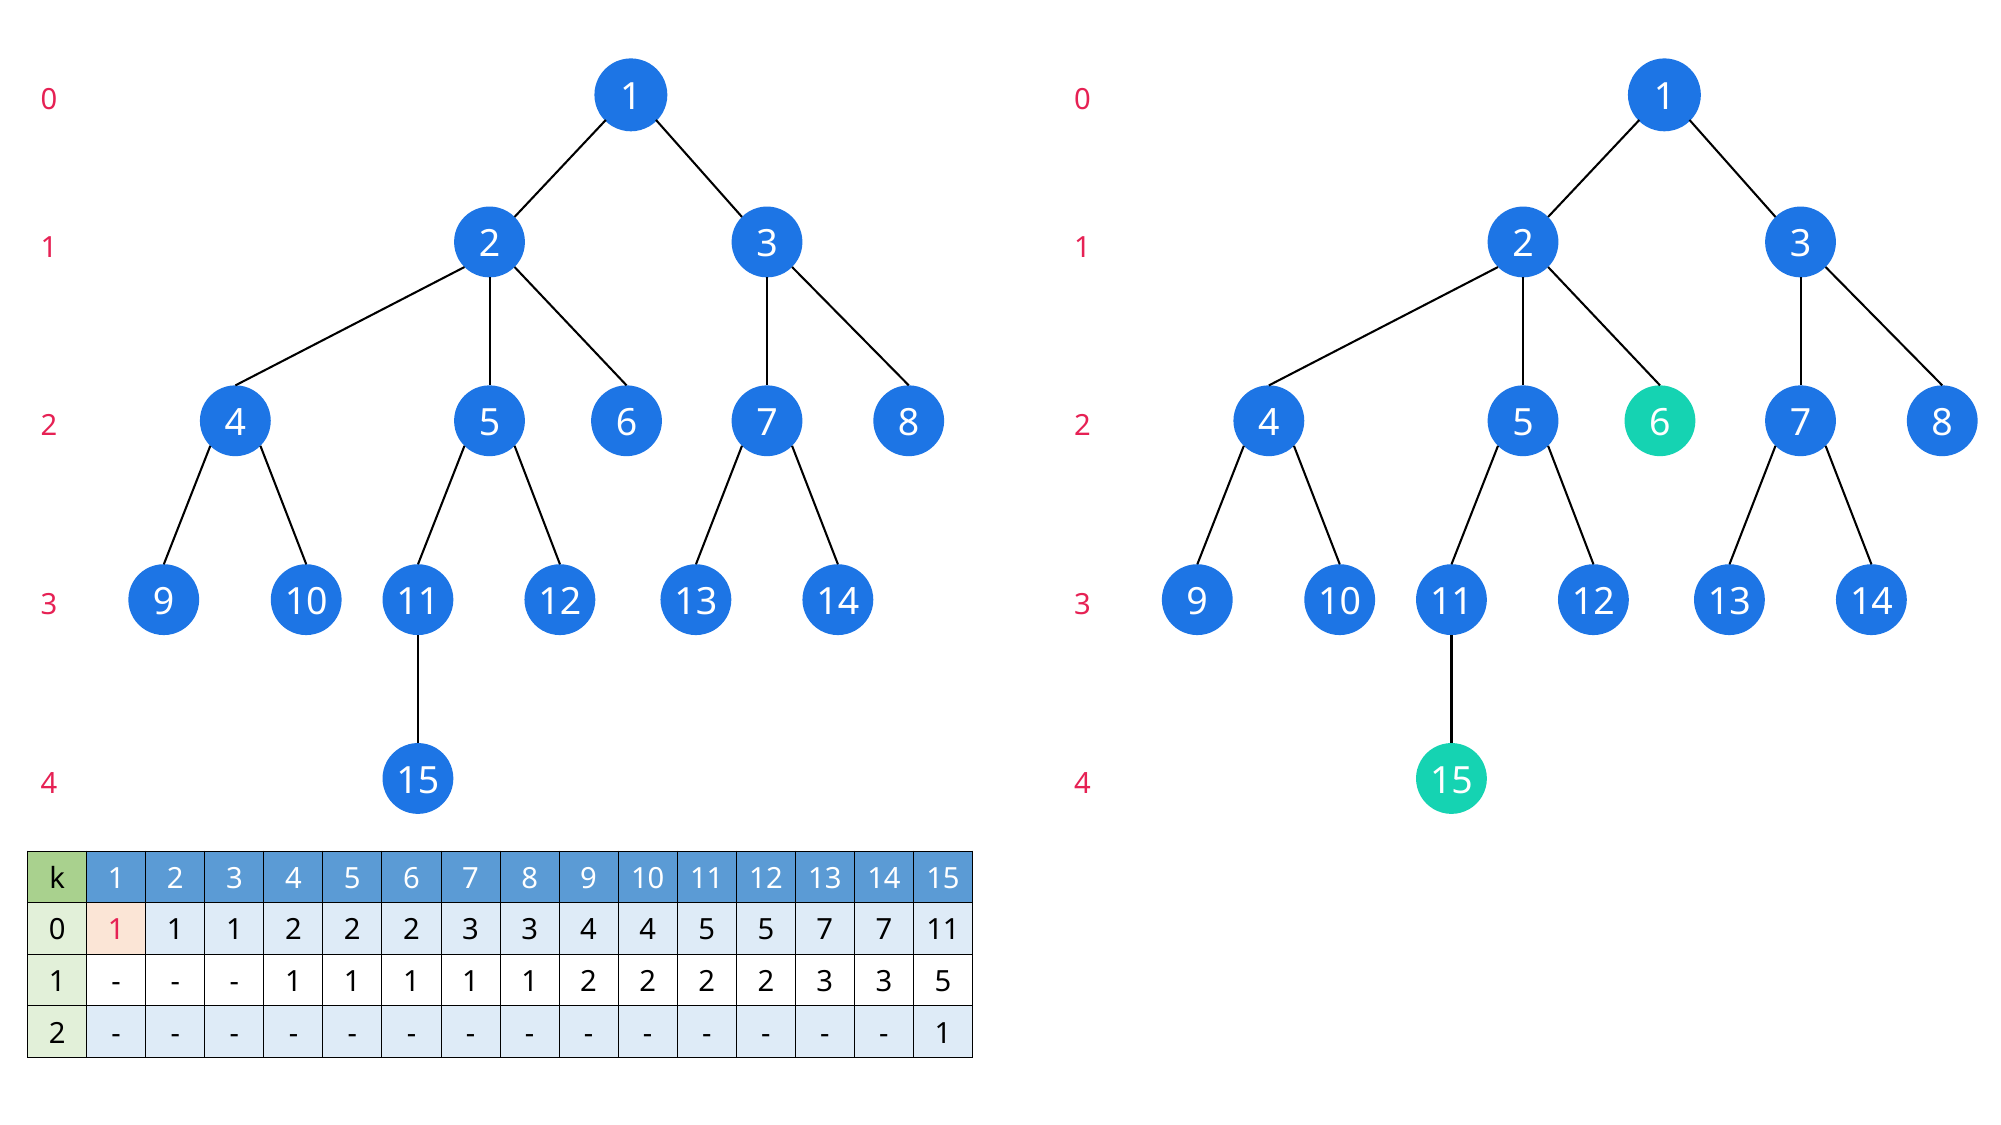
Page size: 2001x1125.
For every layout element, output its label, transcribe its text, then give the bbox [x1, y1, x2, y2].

table_cell - [87, 955, 145, 1005]
text_box 2 [1486, 205, 1560, 279]
table_cell - [619, 1006, 677, 1057]
text_box 9 [1160, 563, 1234, 637]
table_cell 2 [678, 955, 736, 1005]
table_header 1 [87, 852, 145, 902]
text_box 13 [1692, 563, 1766, 637]
table_cell 2 [619, 955, 677, 1005]
table_cell 1 [87, 903, 145, 954]
table_cell - [501, 1006, 559, 1057]
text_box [163, 445, 211, 565]
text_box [792, 445, 838, 565]
table_cell 1 [382, 955, 441, 1005]
table_cell 1 [146, 903, 204, 954]
text_box 0 [13, 72, 85, 117]
text_box 15 [1414, 742, 1488, 815]
table_header 3 [205, 852, 263, 902]
text_box 11 [381, 563, 455, 637]
text_box 12 [523, 563, 597, 637]
table_cell 3 [501, 903, 559, 954]
table_cell 5 [914, 955, 972, 1005]
text_box 7 [730, 384, 804, 458]
text_box 2 [453, 205, 526, 279]
table_cell 7 [796, 903, 854, 954]
table_cell - [264, 1006, 322, 1057]
table_cell - [323, 1006, 381, 1057]
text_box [792, 266, 909, 386]
table_header 12 [737, 852, 795, 902]
table_header 11 [678, 852, 736, 902]
text_box 14 [1834, 563, 1908, 637]
text_box 15 [381, 742, 455, 815]
text_box 2 [1046, 398, 1118, 443]
table_cell 1 [501, 955, 559, 1005]
text_box 10 [1303, 563, 1377, 637]
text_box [235, 266, 465, 386]
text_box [1548, 119, 1640, 217]
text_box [1548, 266, 1661, 386]
table_cell 7 [855, 903, 913, 954]
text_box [514, 445, 560, 565]
table_cell - [205, 955, 263, 1005]
text_box 3 [1046, 577, 1118, 622]
table_header 14 [855, 852, 913, 902]
table_cell - [382, 1006, 441, 1057]
table_cell 2 [560, 955, 618, 1005]
table_cell 3 [855, 955, 913, 1005]
table_header 8 [501, 852, 559, 902]
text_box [1451, 445, 1498, 565]
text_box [1548, 445, 1594, 565]
table_cell 1 [323, 955, 381, 1005]
table_cell 3 [796, 955, 854, 1005]
table_cell 1 [28, 955, 86, 1005]
text_box 12 [1556, 563, 1630, 637]
table_cell - [205, 1006, 263, 1057]
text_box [655, 119, 743, 217]
text_box 1 [13, 220, 85, 266]
table_cell 1 [264, 955, 322, 1005]
table_header 7 [442, 852, 500, 902]
text_box 9 [127, 563, 201, 637]
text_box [695, 445, 742, 565]
text_box 3 [730, 205, 804, 279]
table_cell - [146, 955, 204, 1005]
text_box 1 [594, 58, 668, 132]
text_box 13 [659, 563, 733, 637]
table_cell 4 [560, 903, 618, 954]
table_header 4 [264, 852, 322, 902]
table_cell - [678, 1006, 736, 1057]
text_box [514, 266, 627, 386]
text_box 1 [1046, 220, 1118, 266]
table_header 10 [619, 852, 677, 902]
table_cell 1 [442, 955, 500, 1005]
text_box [1825, 445, 1872, 565]
text_box 3 [13, 577, 85, 622]
table_cell 2 [264, 903, 322, 954]
table_cell 1 [205, 903, 263, 954]
text_box 8 [1905, 384, 1979, 458]
table_cell - [146, 1006, 204, 1057]
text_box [1268, 266, 1498, 386]
text_box 1 [1627, 58, 1701, 132]
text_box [1689, 119, 1776, 217]
table_cell 5 [678, 903, 736, 954]
text_box 4 [198, 384, 272, 458]
text_box 11 [1414, 563, 1488, 637]
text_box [1825, 266, 1943, 386]
table_header 5 [323, 852, 381, 902]
text_box 3 [1764, 205, 1838, 279]
text_box 2 [13, 398, 85, 443]
table_cell 2 [737, 955, 795, 1005]
table_cell - [855, 1006, 913, 1057]
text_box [417, 445, 465, 565]
table_cell - [442, 1006, 500, 1057]
table_cell 1 [914, 1006, 972, 1057]
table_cell 2 [323, 903, 381, 954]
text_box 14 [801, 563, 875, 637]
table_cell 4 [619, 903, 677, 954]
text_box 8 [872, 384, 946, 458]
text_box 7 [1764, 384, 1838, 458]
table_cell 3 [442, 903, 500, 954]
table_header k [28, 852, 86, 902]
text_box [1197, 445, 1244, 565]
text_box 4 [1232, 384, 1306, 458]
text_box 6 [590, 384, 663, 458]
table_cell 0 [28, 903, 86, 954]
table_header 15 [914, 852, 972, 902]
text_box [1293, 445, 1340, 565]
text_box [514, 119, 606, 217]
table_cell - [560, 1006, 618, 1057]
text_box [260, 445, 307, 565]
text_box 5 [1486, 384, 1560, 458]
text_box 5 [453, 384, 526, 458]
table_cell 2 [382, 903, 441, 954]
text_box 4 [1046, 756, 1118, 801]
table_header 9 [560, 852, 618, 902]
text_box 0 [1046, 72, 1118, 117]
table_header 13 [796, 852, 854, 902]
text_box 4 [13, 756, 85, 801]
table_cell - [87, 1006, 145, 1057]
table_header 2 [146, 852, 204, 902]
table_cell - [796, 1006, 854, 1057]
table_cell 11 [914, 903, 972, 954]
table_cell 5 [737, 903, 795, 954]
table_cell - [737, 1006, 795, 1057]
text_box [1729, 445, 1776, 565]
table_cell 2 [28, 1006, 86, 1057]
table_header 6 [382, 852, 441, 902]
text_box 6 [1623, 384, 1697, 458]
text_box 10 [269, 563, 343, 637]
